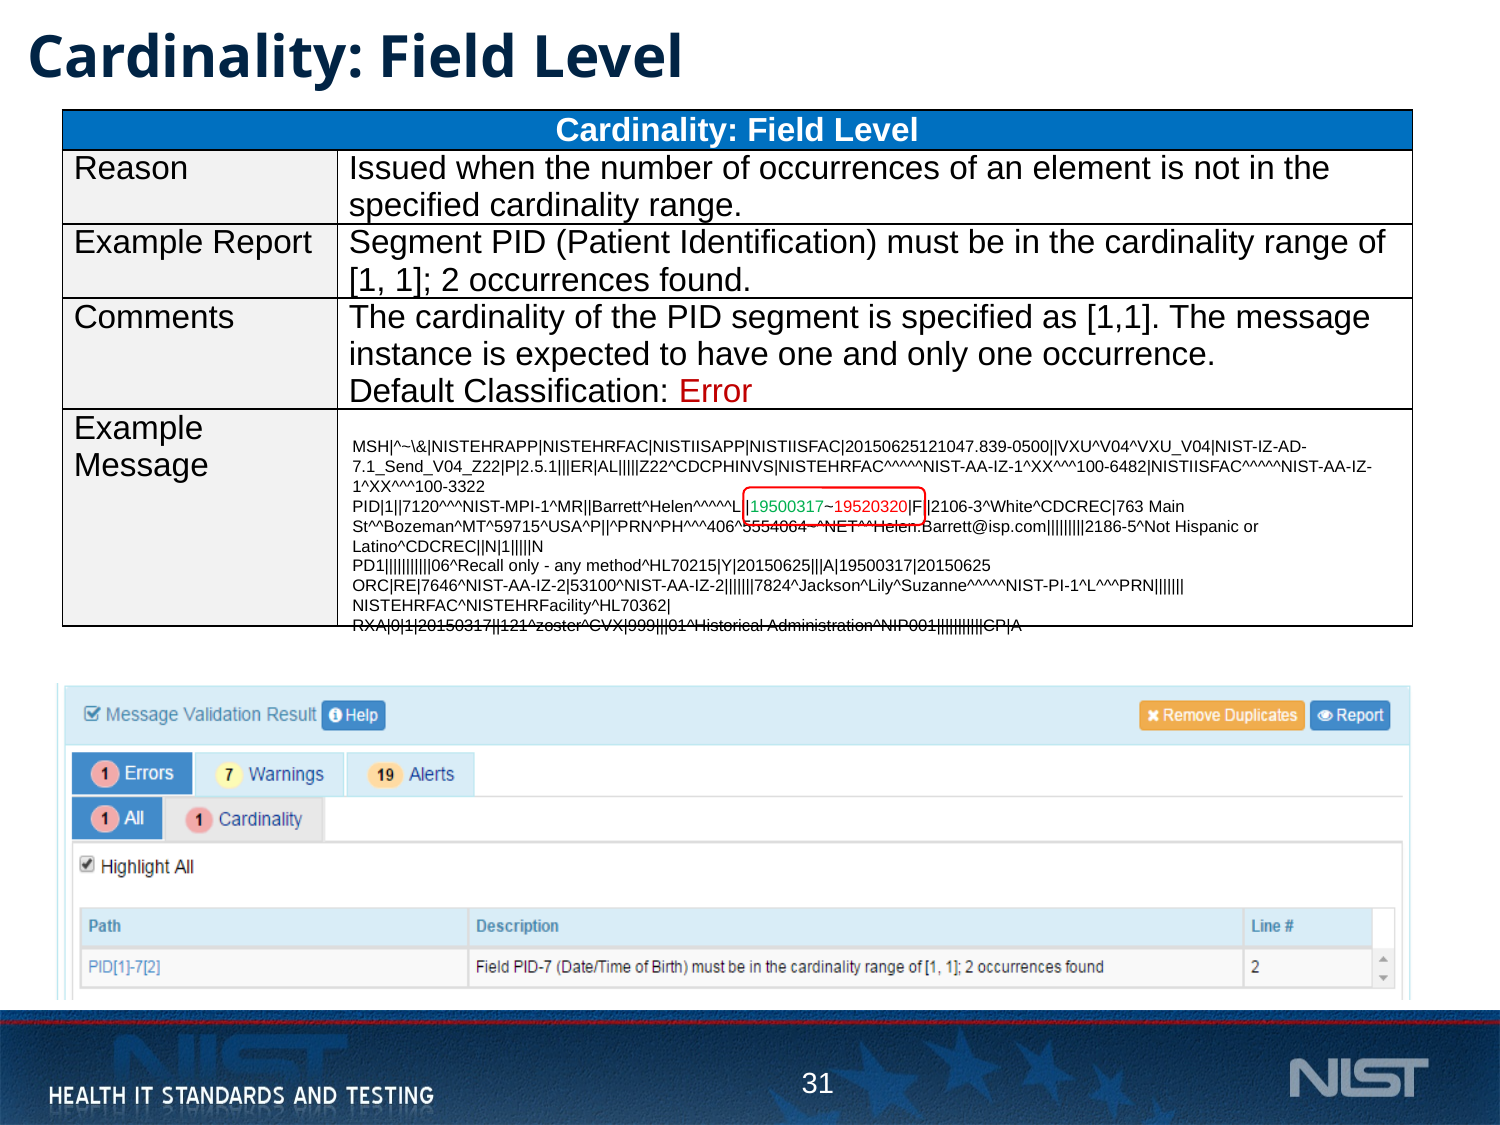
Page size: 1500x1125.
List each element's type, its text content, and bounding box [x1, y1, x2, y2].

table_cell The cardinality of the PID segment is specified as [1,1]. The message instance is expected to have one and only one occurrence. Default Classification: Error [338, 299, 1412, 408]
table_cell Issued when the number of occurrences of an element is not in the specified cardinality range. [338, 151, 1412, 223]
table_cell Reason [63, 151, 337, 223]
picture [0, 1010, 1500, 1125]
table_cell Comments [63, 299, 337, 408]
table_cell Example Report [63, 225, 337, 297]
table_cell [338, 410, 1412, 625]
text_box [741, 485, 928, 528]
table_cell Segment PID (Patient Identification) must be in the cardinality range of [1, 1]; 2 occurrences found. [338, 225, 1412, 297]
picture [51, 683, 1413, 1001]
slide_number 31 [642, 1056, 994, 1125]
table_cell Example Message [63, 410, 337, 625]
title Cardinality: Field Level [12, 11, 1363, 98]
table_header Cardinality: Field Level [63, 111, 1412, 149]
text_box MSH|^~\&|NISTEHRAPP|NISTEHRFAC|NISTIISAPP|NISTIISFAC|20150625121047.839-0500||VXU^V04^VXU_V04|NIST-IZ-AD-7.1_Send_V04_Z22|P|2.5.1|||ER|AL|||||Z22^CDCPHINVS|NISTEHRFAC^^^^^NIST-AA-IZ-1^XX^^^100-6482|NISTIISFAC^^^^^NIST-AA-IZ-1^XX^^^100-3322 PID|1||7120^^^NIST-MPI-1^MR||Barrett^Helen^^^^^L||19500317~19520320|F||2106-3^White^CDCREC|763 Main St^^Bozeman^MT^59715^USA^P||^PRN^PH^^^406^5554064~^NET^^Helen.Barrett@isp.com|||||||||2186-5^Not Hispanic or Latino^CDCREC||N|1|||||N PD1|||||||||||06^Recall only - any method^HL70215|Y|20150625|||A|19500317|20150625 ORC|RE|7646^NIST-AA-IZ-2|53100^NIST-AA-IZ-2|||||||7824^Jackson^Lily^Suzanne^^^^^NIST-PI-1^L^^^PRN|||||||NISTEHRFAC^NISTEHRFacility^HL70362| RXA|0|1|20150317||121^zoster^CVX|999|||01^Historical Administration^NIP001|||||||||||CP|A [337, 428, 1400, 643]
